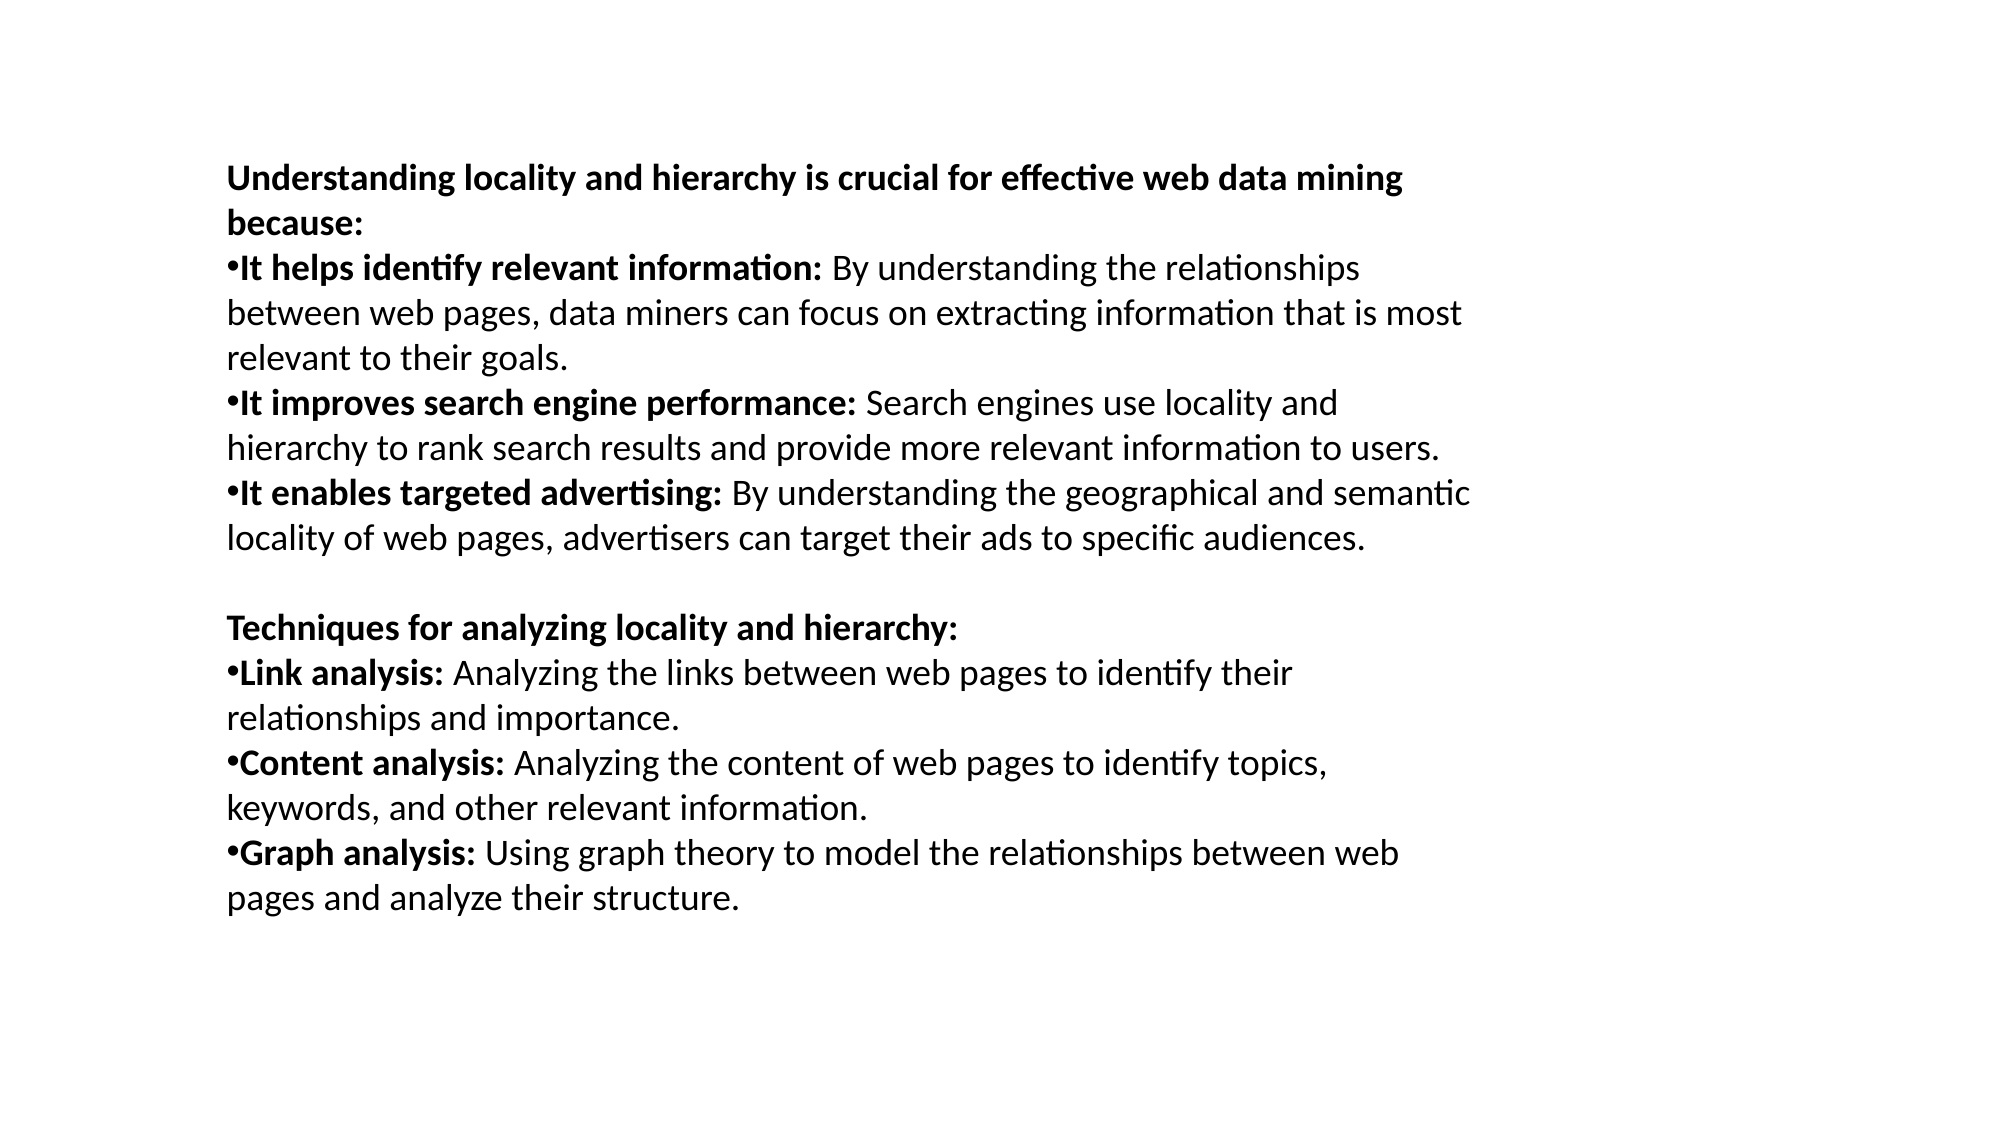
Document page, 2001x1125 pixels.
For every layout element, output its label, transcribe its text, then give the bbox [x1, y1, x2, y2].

text_box Understanding locality and hierarchy is crucial for effective web data mining because: It helps identify relevant information: By understanding the relationships between web pages, data miners can focus on extracting information that is most relevant to their goals. It improves search engine performance: Search engines use locality and hierarchy to rank search results and provide more relevant information to users. It enables targeted advertising: By understanding the geographical and semantic locality of web pages, advertisers can target their ads to specific audiences. Techniques for analyzing locality and hierarchy: Link analysis: Analyzing the links between web pages to identify their relationships and importance. Content analysis: Analyzing the content of web pages to identify topics, keywords, and other relevant information. Graph analysis: Using graph theory to model the relationships between web pages and analyze their structure. [211, 145, 1501, 926]
